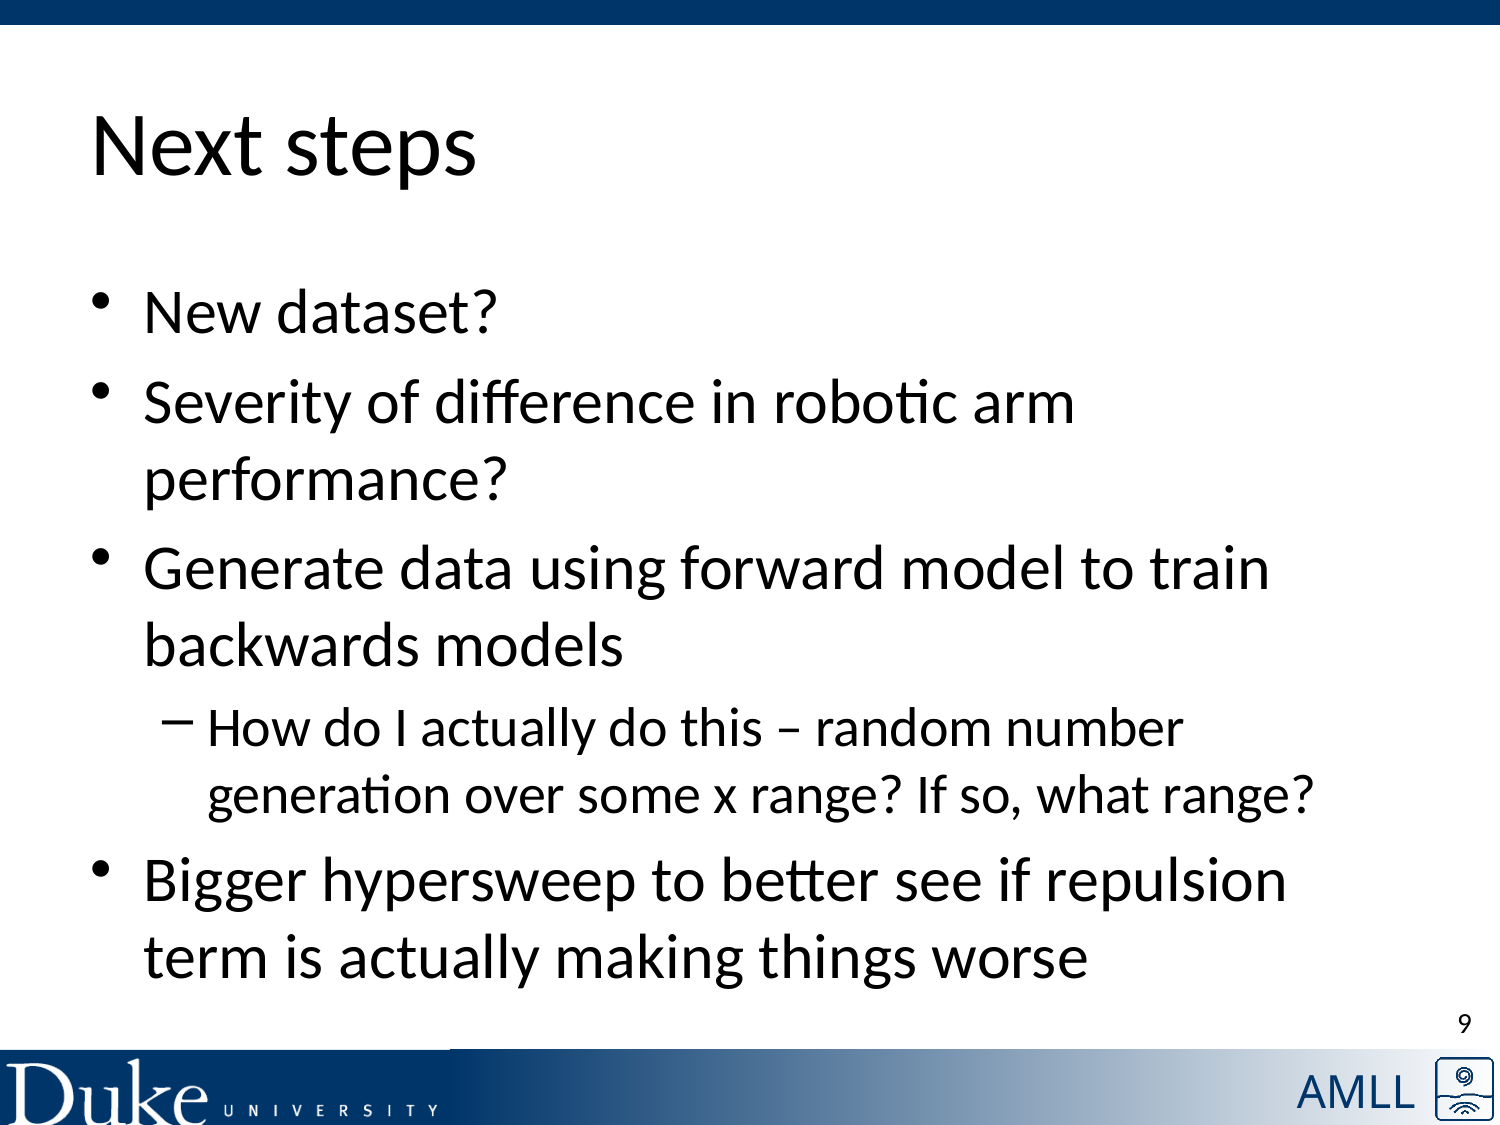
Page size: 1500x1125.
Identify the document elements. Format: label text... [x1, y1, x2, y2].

slide_number 9 [1412, 997, 1500, 1049]
list New dataset? Severity of difference in robotic arm performance? Generate data using forward model to train backwards models How do I actually do this – random number generation over some x range? If so, what range? Bigger hypersweep to better see if repulsion term is actually making things worse [75, 262, 1425, 1005]
picture [1435, 1057, 1494, 1121]
title Next steps [75, 45, 1425, 233]
picture [0, 1048, 963, 1125]
